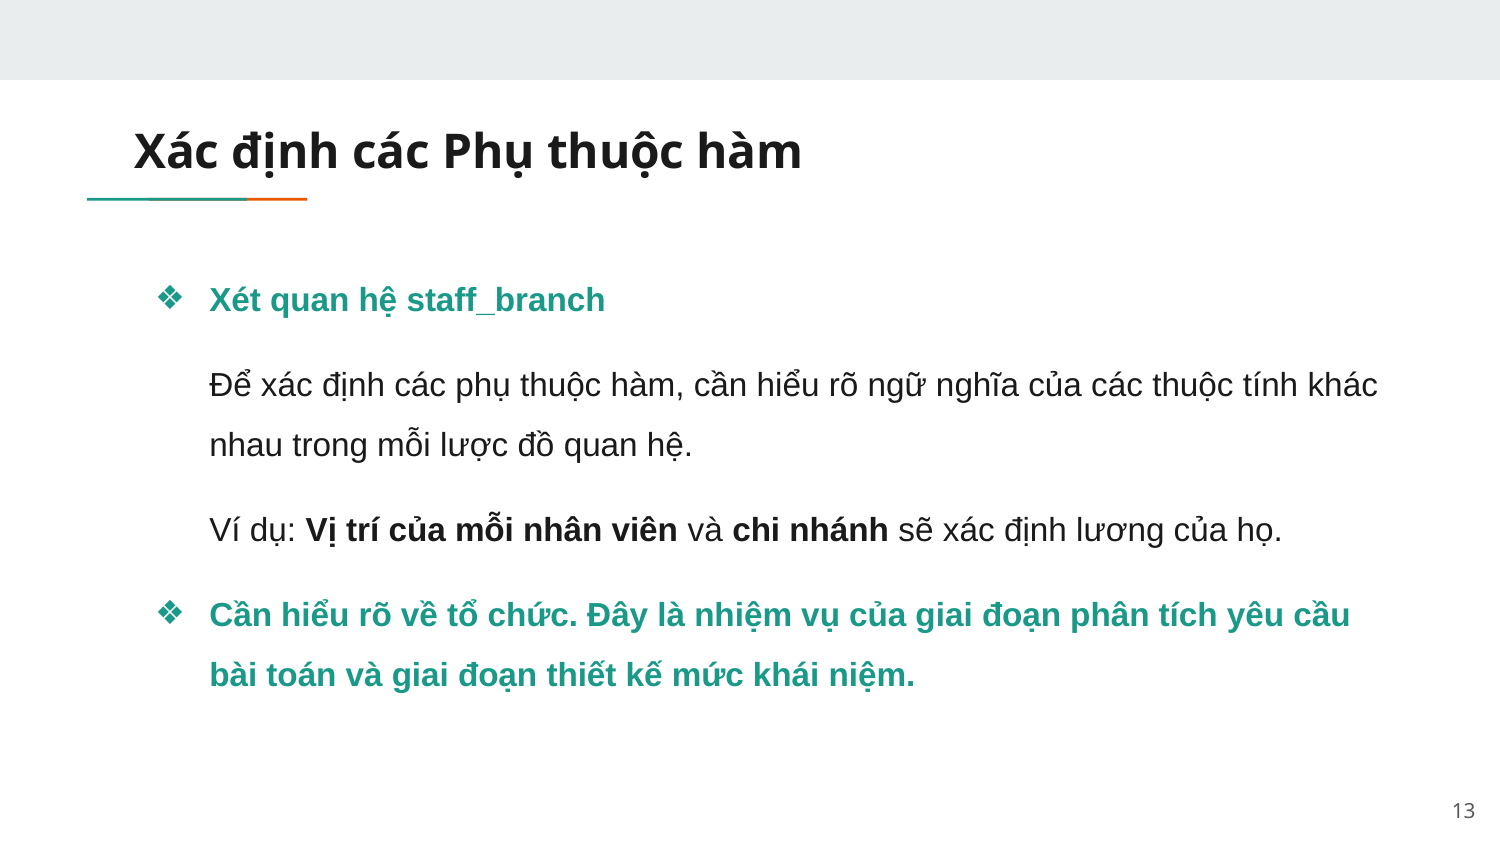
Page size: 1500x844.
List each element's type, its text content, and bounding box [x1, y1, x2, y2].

title Xác định các Phụ thuộc hàm [119, 105, 1381, 194]
slide_number ‹#› [1411, 779, 1491, 844]
list Xét quan hệ staff_branch Để xác định các phụ thuộc hàm, cần hiểu rõ ngữ nghĩa của các thuộc tính khác nhau trong mỗi lược đồ quan hệ. Ví dụ: Vị trí của mỗi nhân viên và chi nhánh sẽ xác định lương của họ. Cần hiểu rõ về tổ chức. Đây là nhiệm vụ của giai đoạn phân tích yêu cầu bài toán và giai đoạn thiết kế mức khái niệm. [119, 243, 1411, 844]
